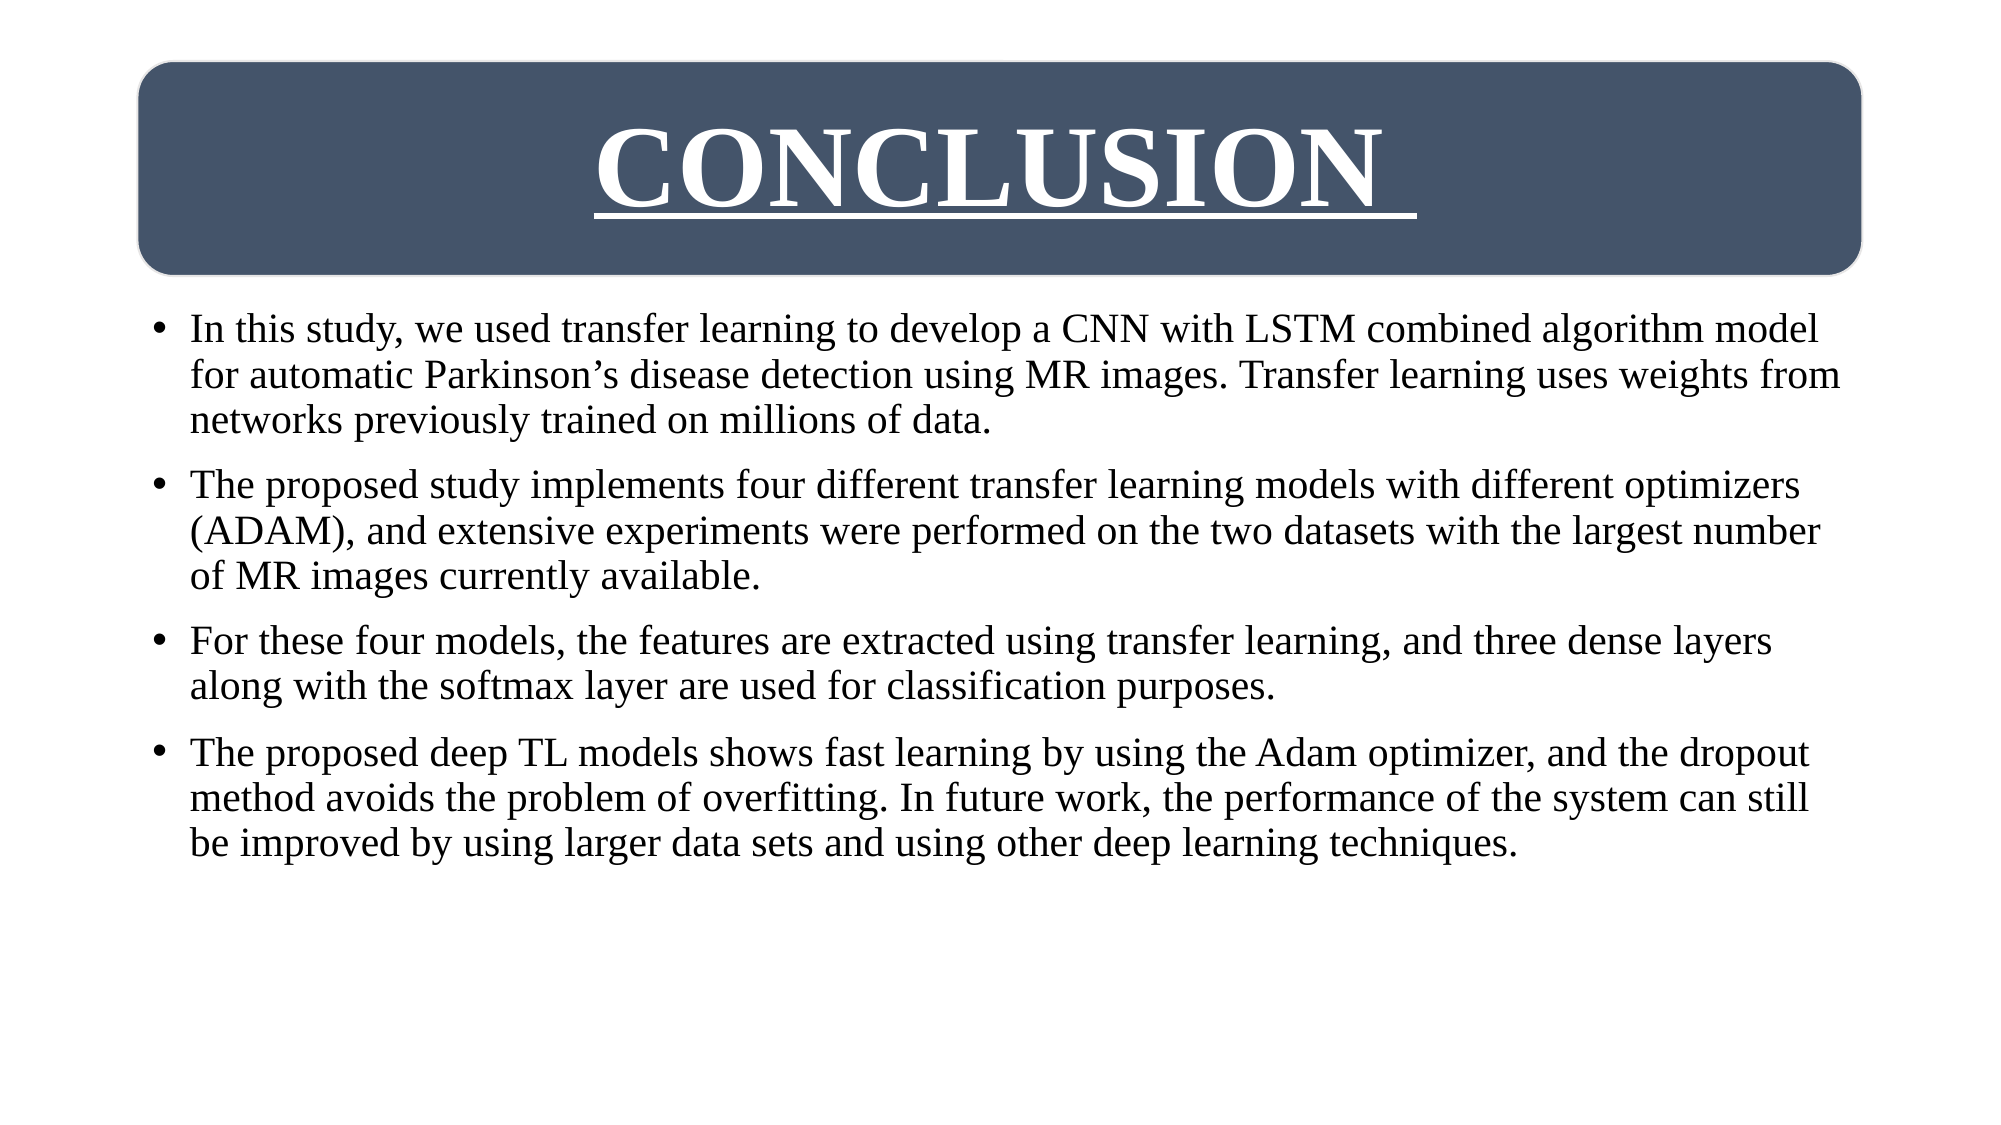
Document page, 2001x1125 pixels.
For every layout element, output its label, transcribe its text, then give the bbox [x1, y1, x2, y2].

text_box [137, 59, 1863, 278]
list In this study, we used transfer learning to develop a CNN with LSTM combined algorithm model for automatic Parkinson’s disease detection using MR images. Transfer learning uses weights from networks previously trained on millions of data. The proposed study implements four different transfer learning models with different optimizers (ADAM), and extensive experiments were performed on the two datasets with the largest number of MR images currently available. For these four models, the features are extracted using transfer learning, and three dense layers along with the softmax layer are used for classification purposes. The proposed deep TL models shows fast learning by using the Adam optimizer, and the dropout method avoids the problem of overfitting. In future work, the performance of the system can still be improved by using larger data sets and using other deep learning techniques. [137, 299, 1863, 1014]
